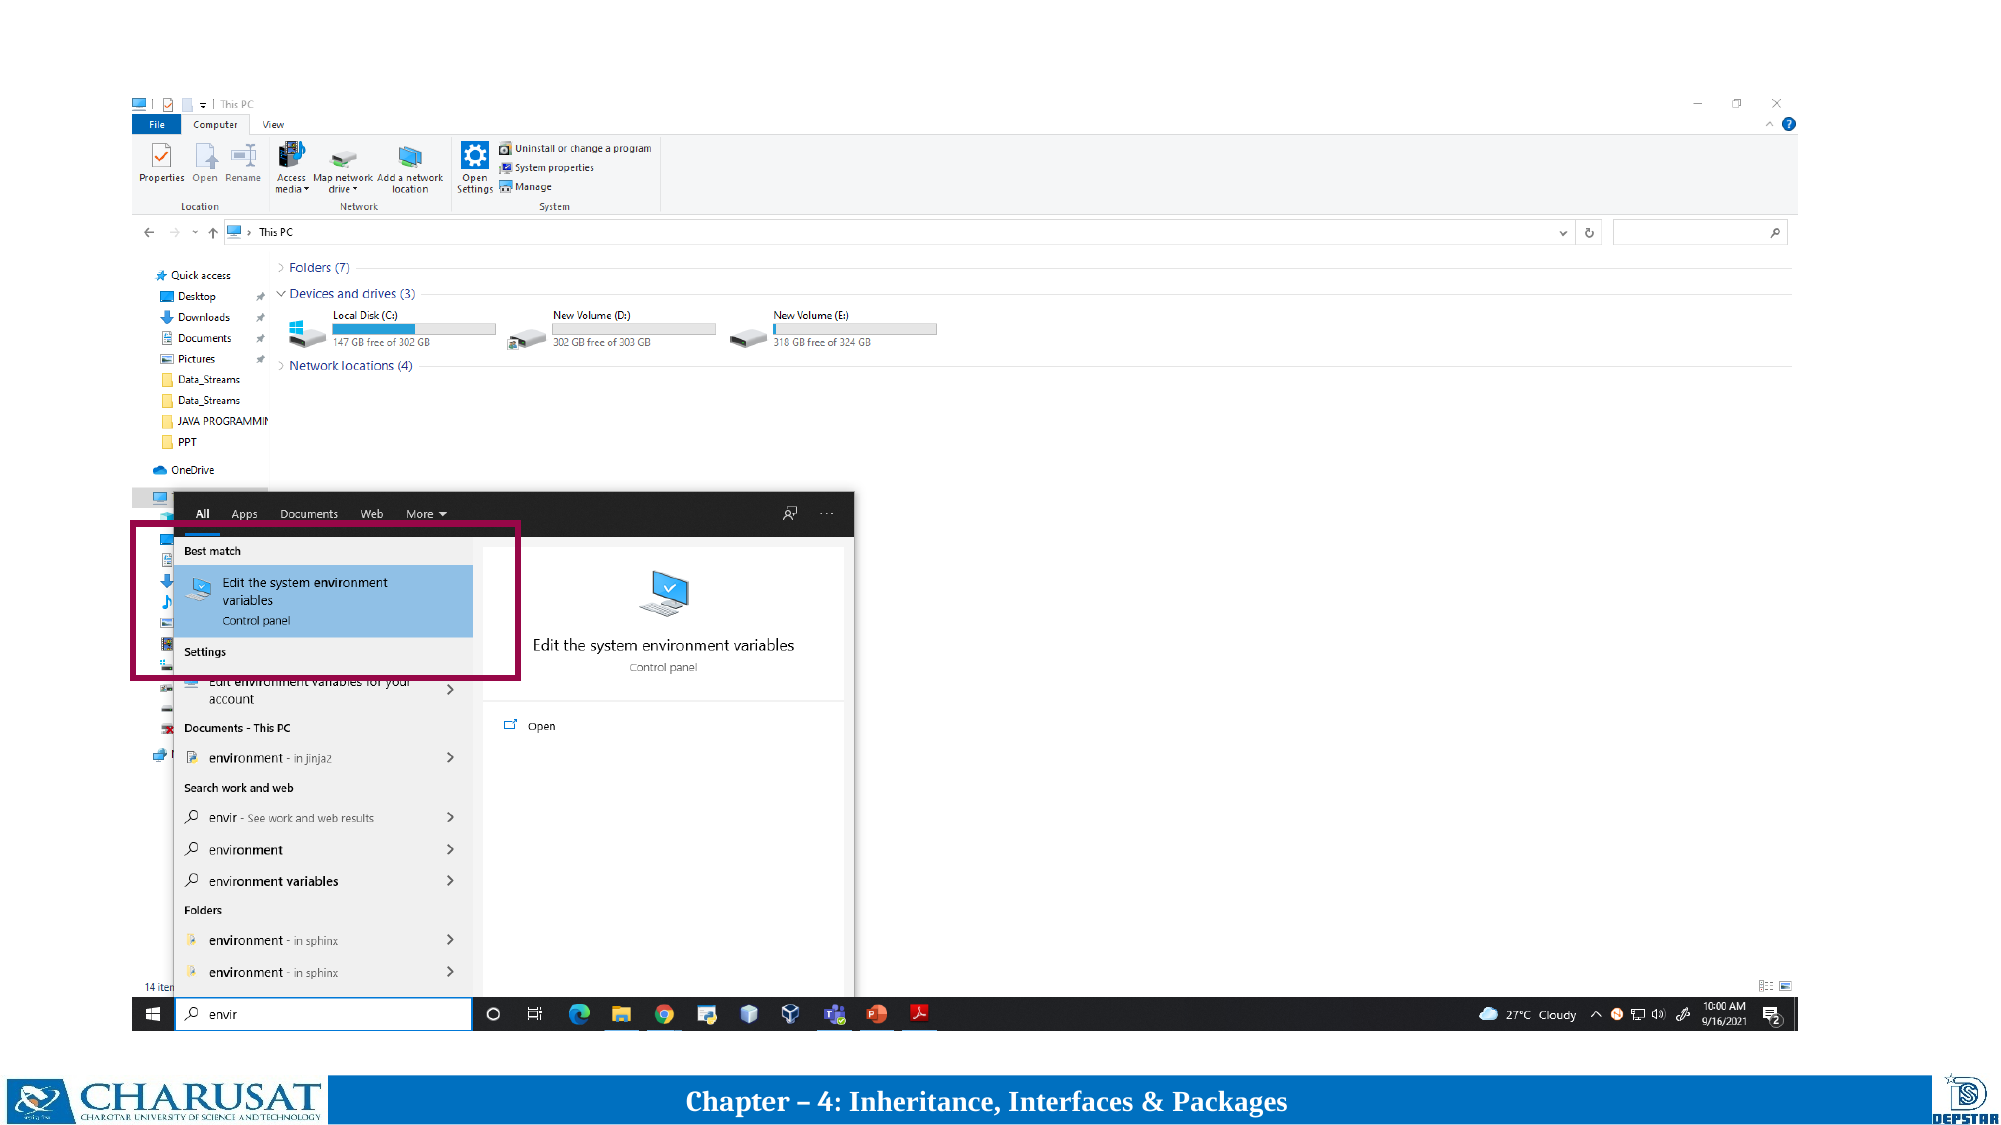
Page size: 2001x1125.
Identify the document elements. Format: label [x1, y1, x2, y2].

picture [0, 1075, 328, 1125]
picture [1932, 1073, 1999, 1124]
picture [132, 93, 1798, 1031]
